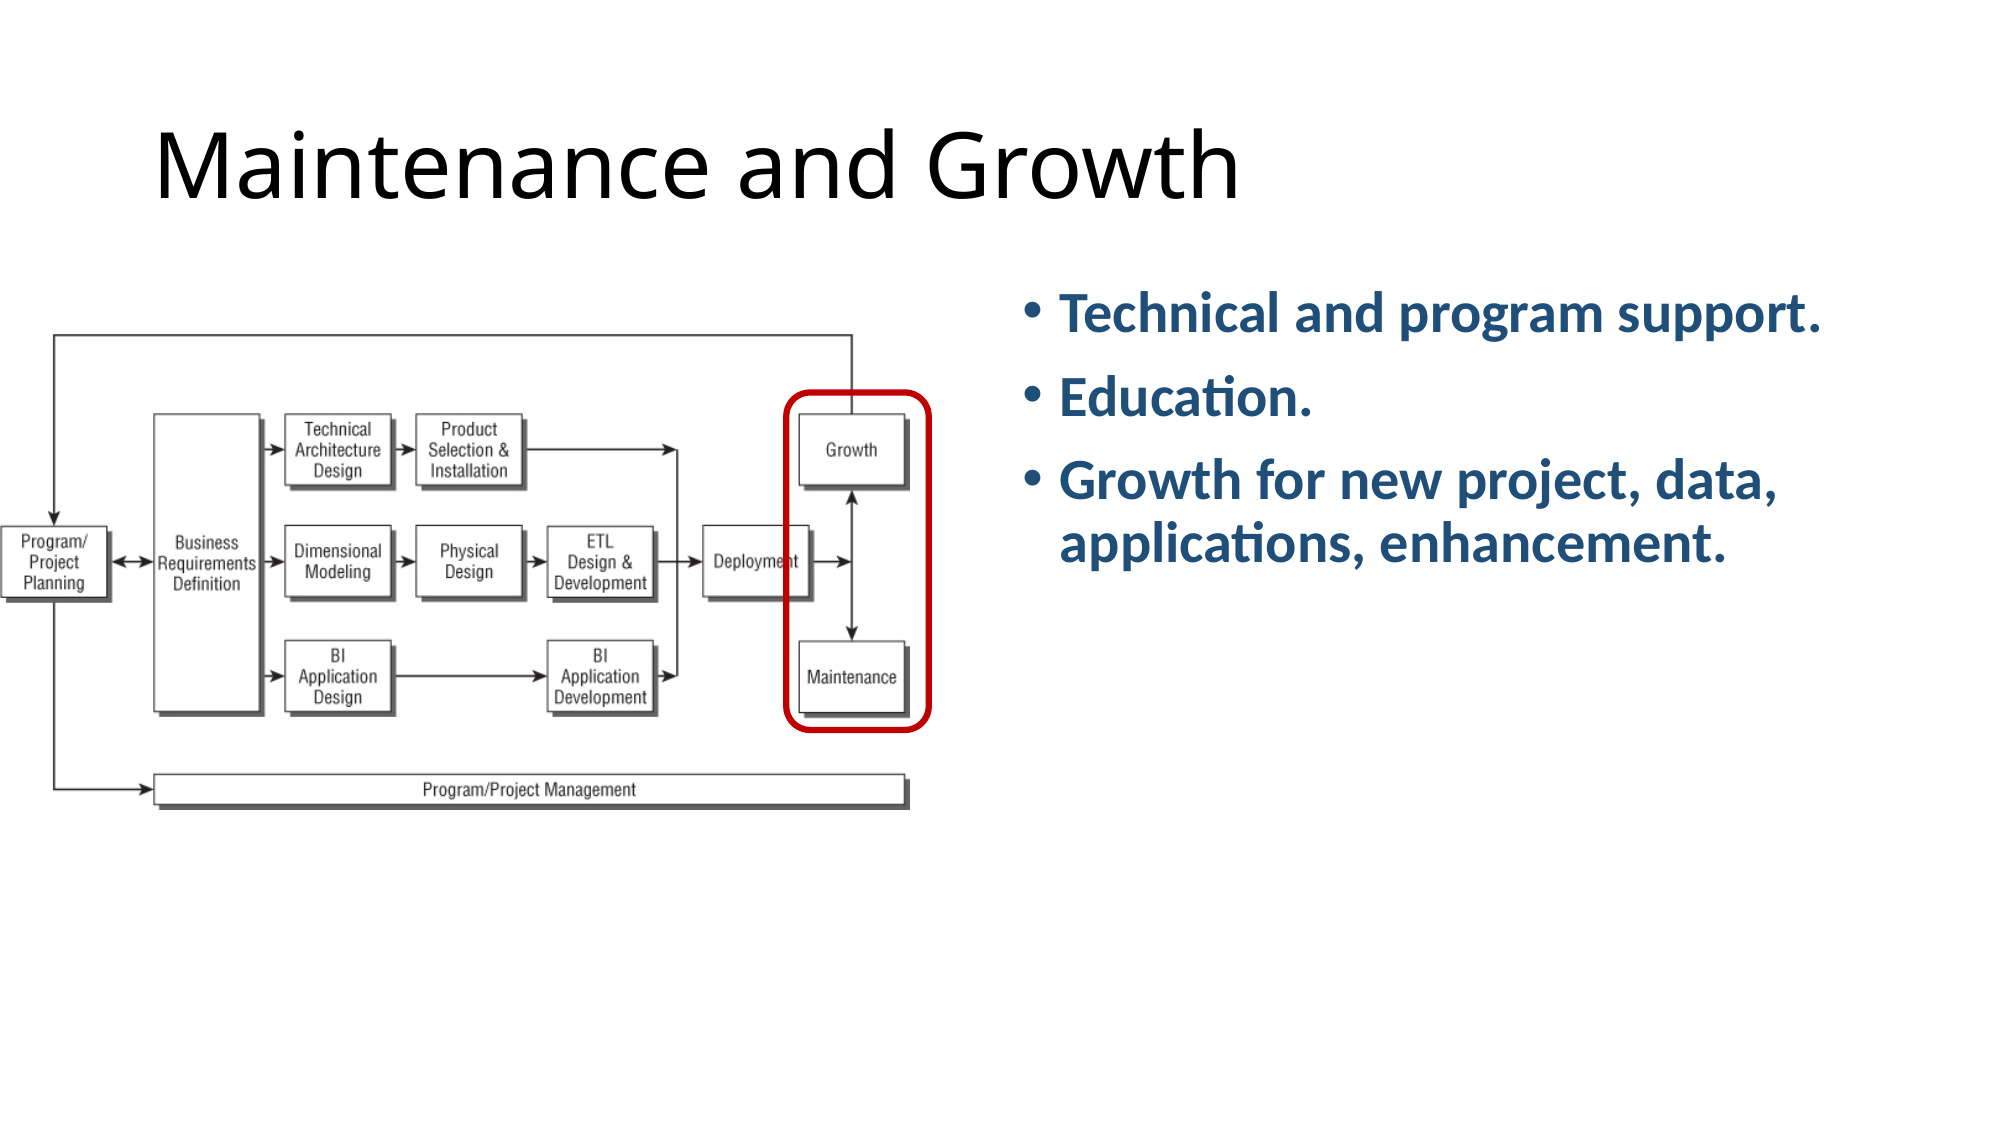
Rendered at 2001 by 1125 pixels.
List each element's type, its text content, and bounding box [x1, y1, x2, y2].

text_box [910, 392, 930, 731]
title Maintenance and Growth [137, 59, 1863, 278]
list Technical and program support. Education. Growth for new project, data, applications, enhancement. [1007, 274, 1953, 989]
picture [0, 334, 910, 810]
